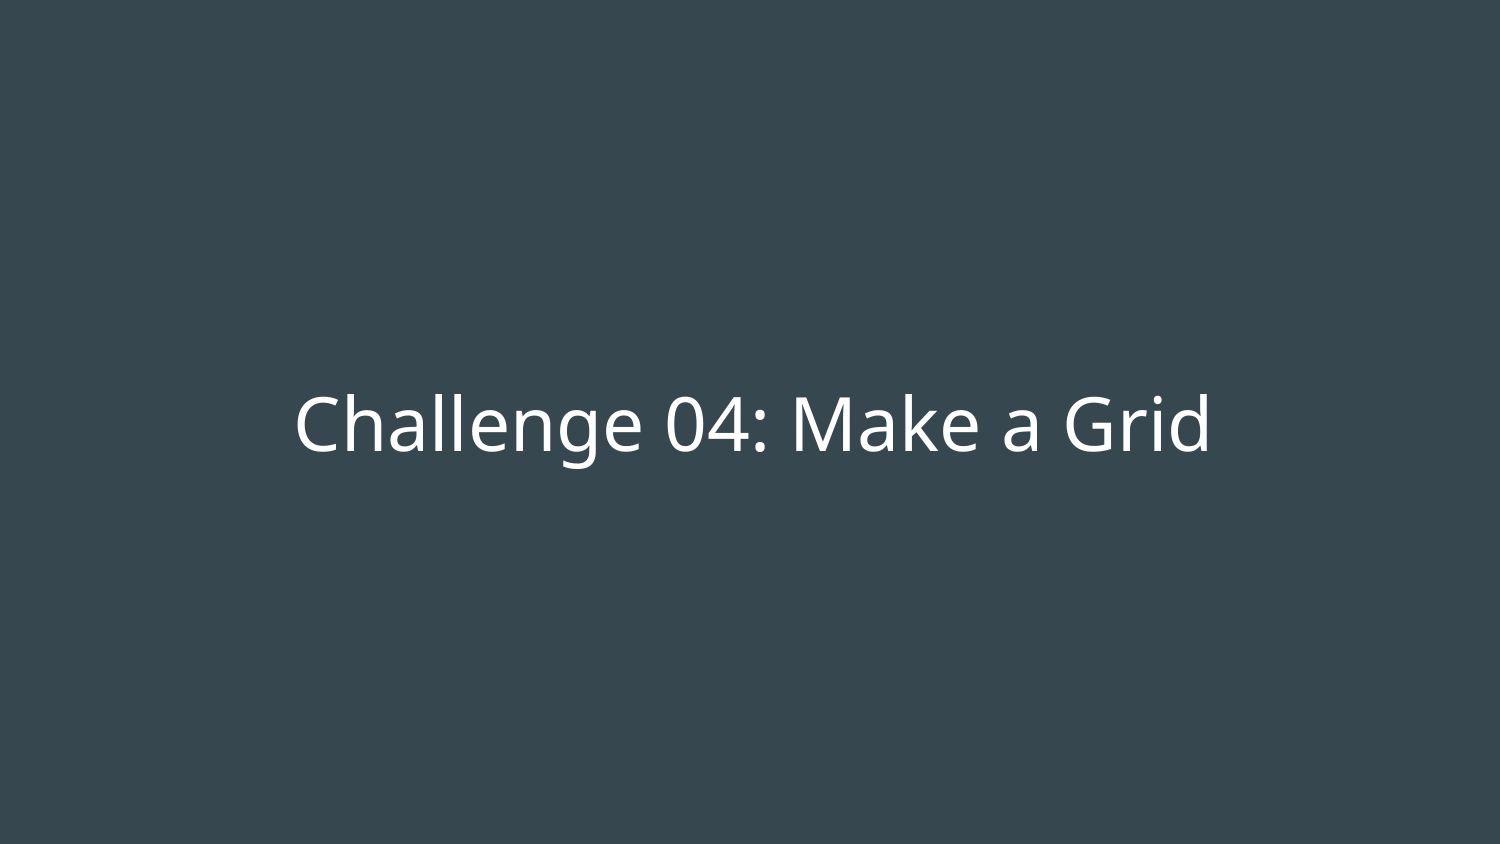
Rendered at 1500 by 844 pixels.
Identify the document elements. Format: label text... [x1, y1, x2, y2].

title Challenge 04: Make a Grid [110, 351, 1399, 493]
